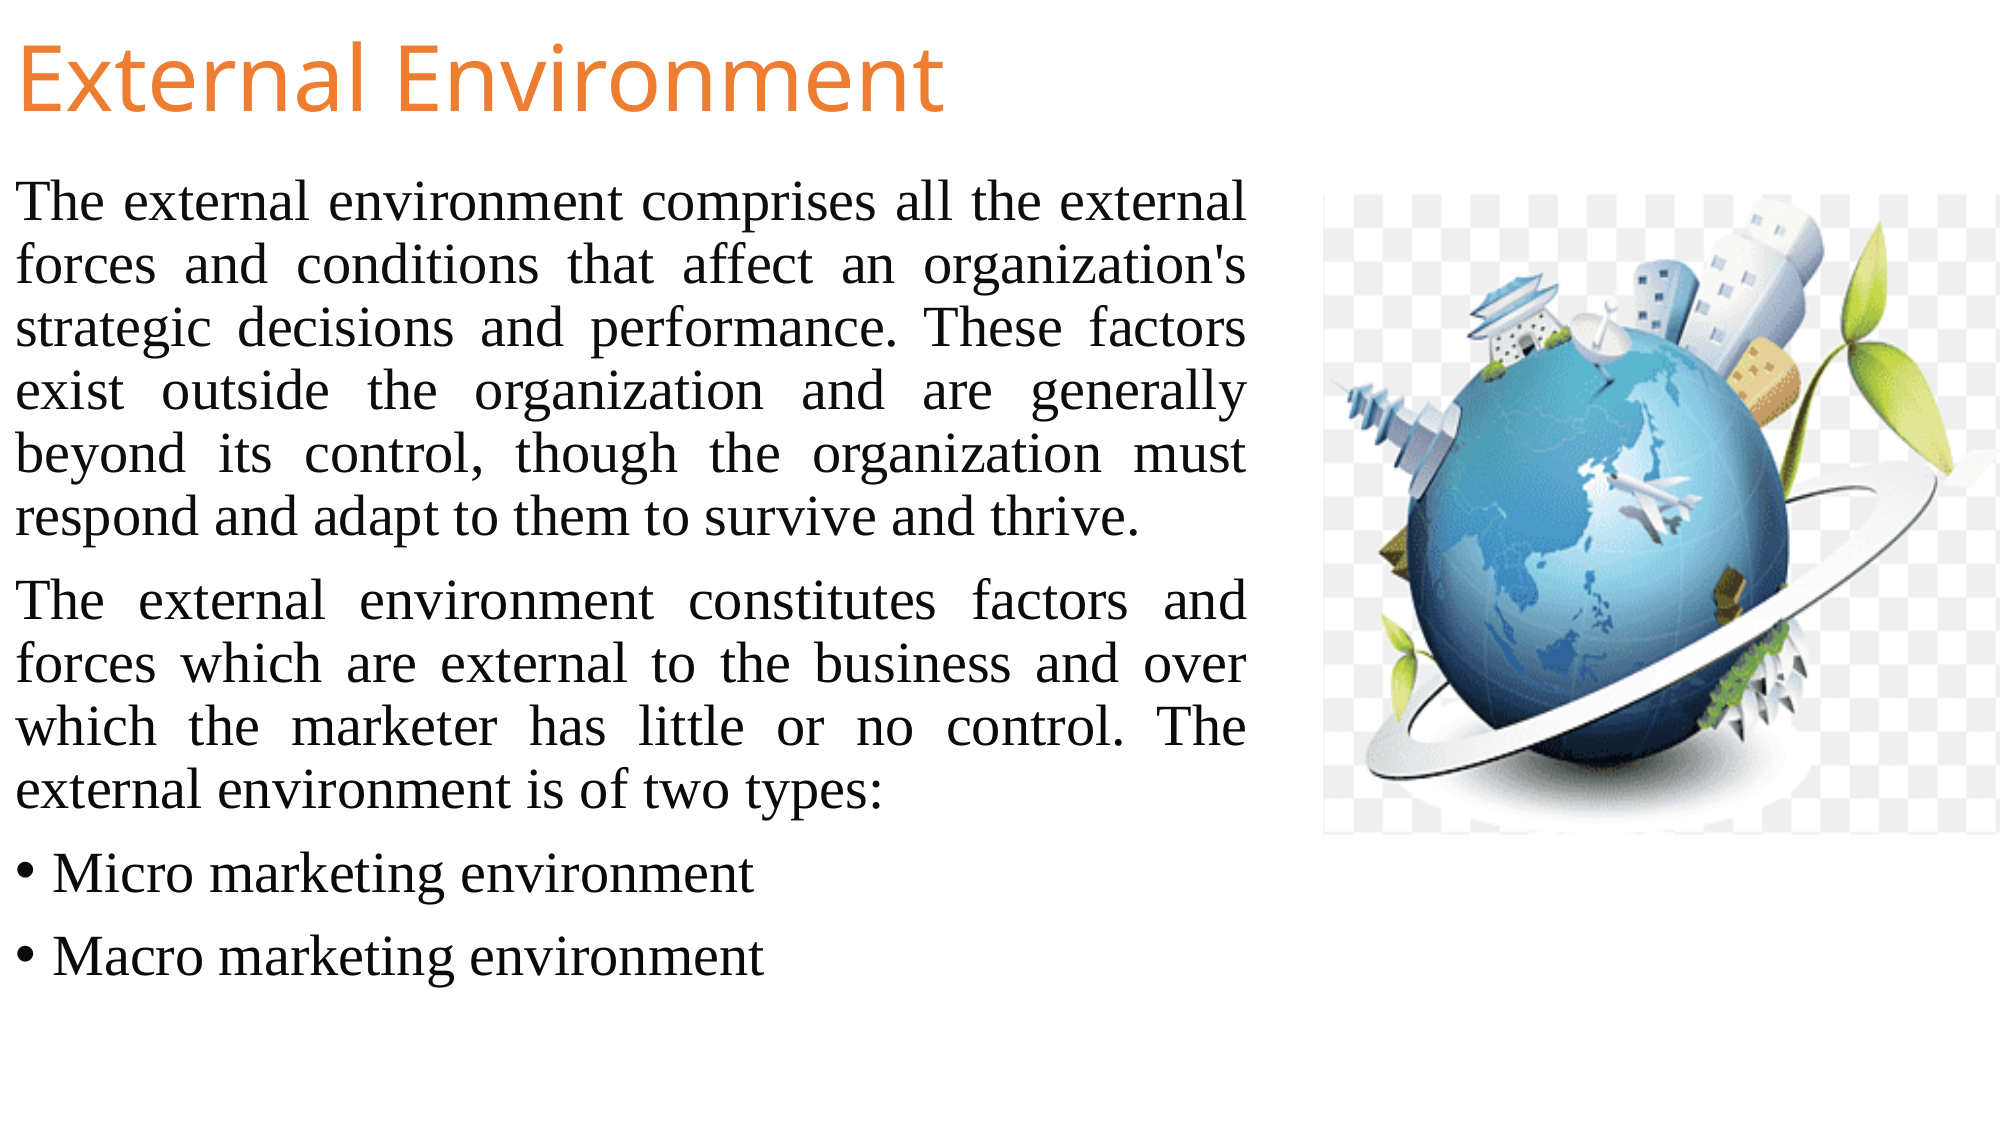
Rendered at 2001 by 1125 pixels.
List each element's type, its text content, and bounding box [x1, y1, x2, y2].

picture [1323, 193, 2000, 844]
title External Environment [0, 0, 1135, 163]
list The external environment comprises all the external forces and conditions that affect an organization's strategic decisions and performance. These factors exist outside the organization and are generally beyond its control, though the organization must respond and adapt to them to survive and thrive. The external environment constitutes factors and forces which are external to the business and over which the marketer has little or no control. The external environment is of two types: Micro marketing environment Macro marketing environment [0, 163, 1264, 1125]
